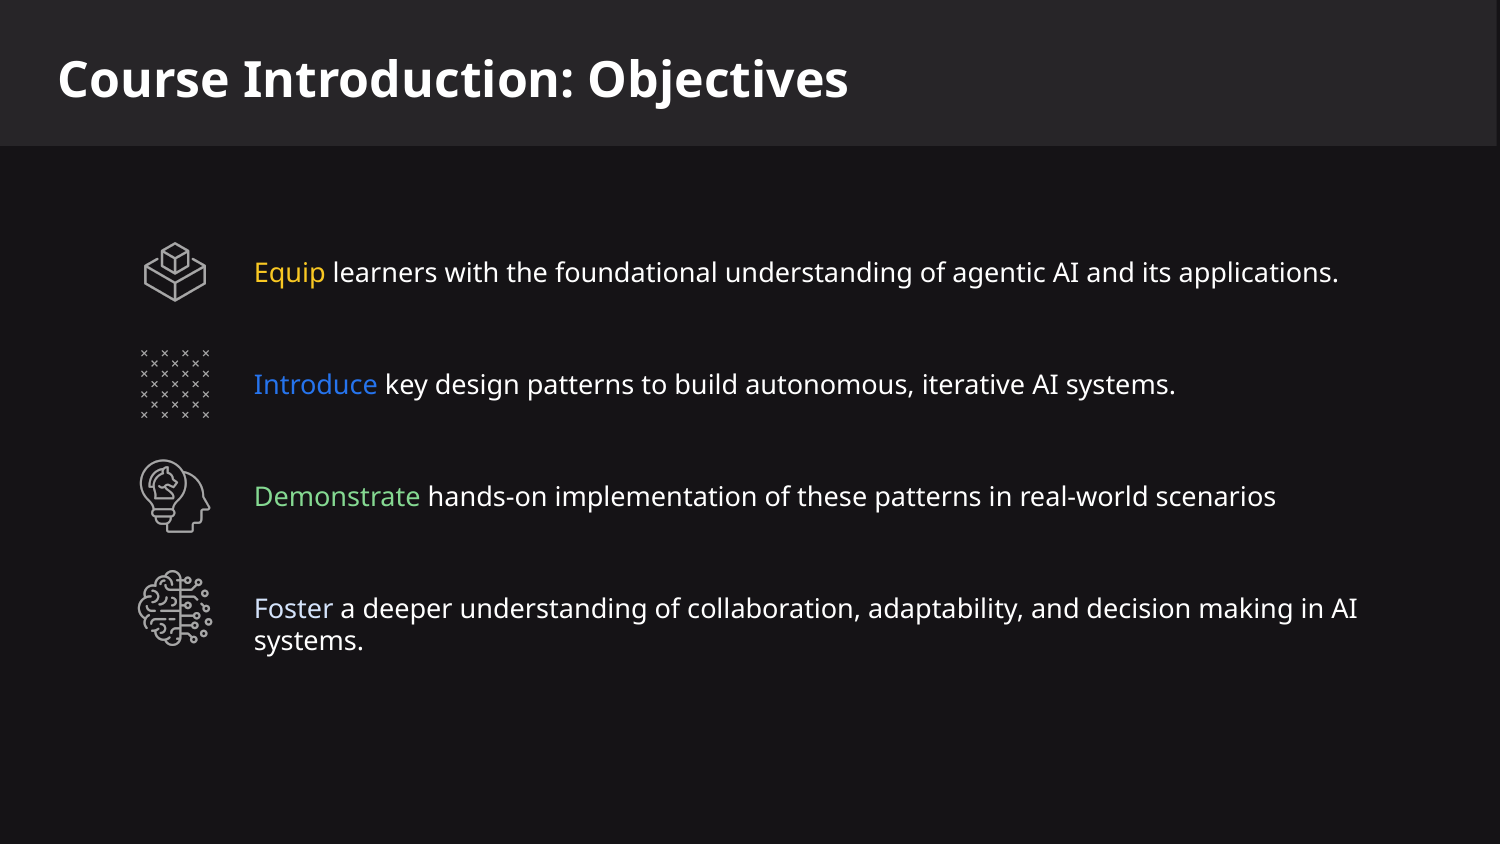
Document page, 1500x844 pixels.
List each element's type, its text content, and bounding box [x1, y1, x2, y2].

text_box Introduce key design patterns to build autonomous, iterative AI systems. [238, 352, 1423, 415]
text_box Demonstrate hands-on implementation of these patterns in real-world scenarios [238, 464, 1423, 527]
text_box Course Introduction: Objectives [42, 32, 1441, 127]
text_box [0, 0, 1497, 146]
picture [137, 569, 213, 646]
text_box Equip learners with the foundational understanding of agentic AI and its applications. [238, 240, 1423, 303]
picture [137, 457, 213, 534]
picture [137, 233, 213, 310]
text_box Foster a deeper understanding of collaboration, adaptability, and decision making in AI systems. [238, 576, 1423, 671]
picture [137, 346, 213, 422]
